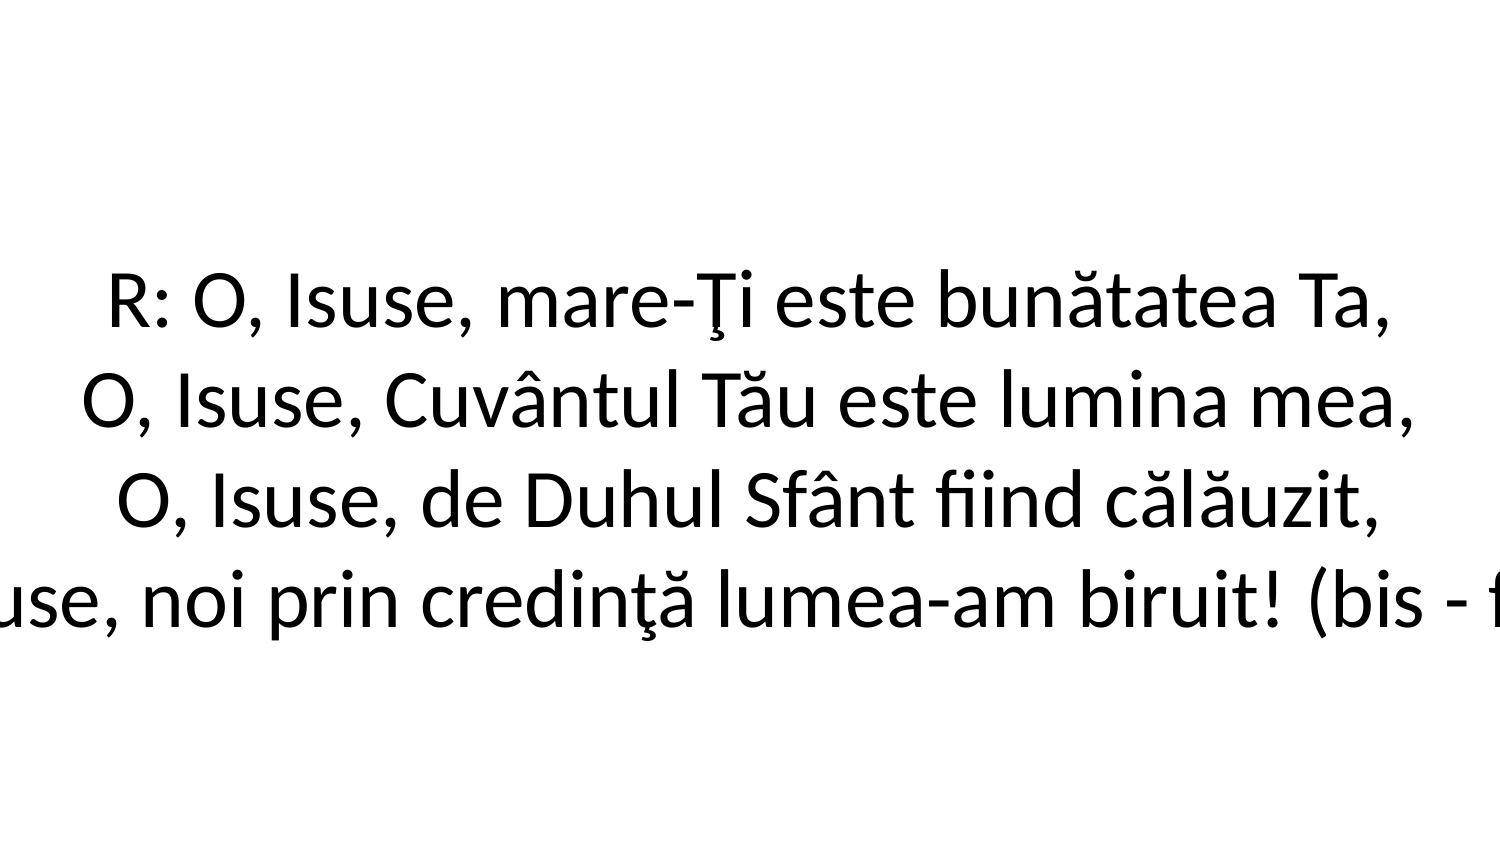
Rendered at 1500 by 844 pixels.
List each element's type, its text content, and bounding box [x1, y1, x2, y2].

text_box R: O, Isuse, mare-Ţi este bunătatea Ta, O, Isuse, Cuvântul Tău este lumina mea, O, Isuse, de Duhul Sfânt fiind călăuzit, O, Isuse, noi prin credinţă lumea-am biruit! (bis - final) [0, 192, 1500, 652]
